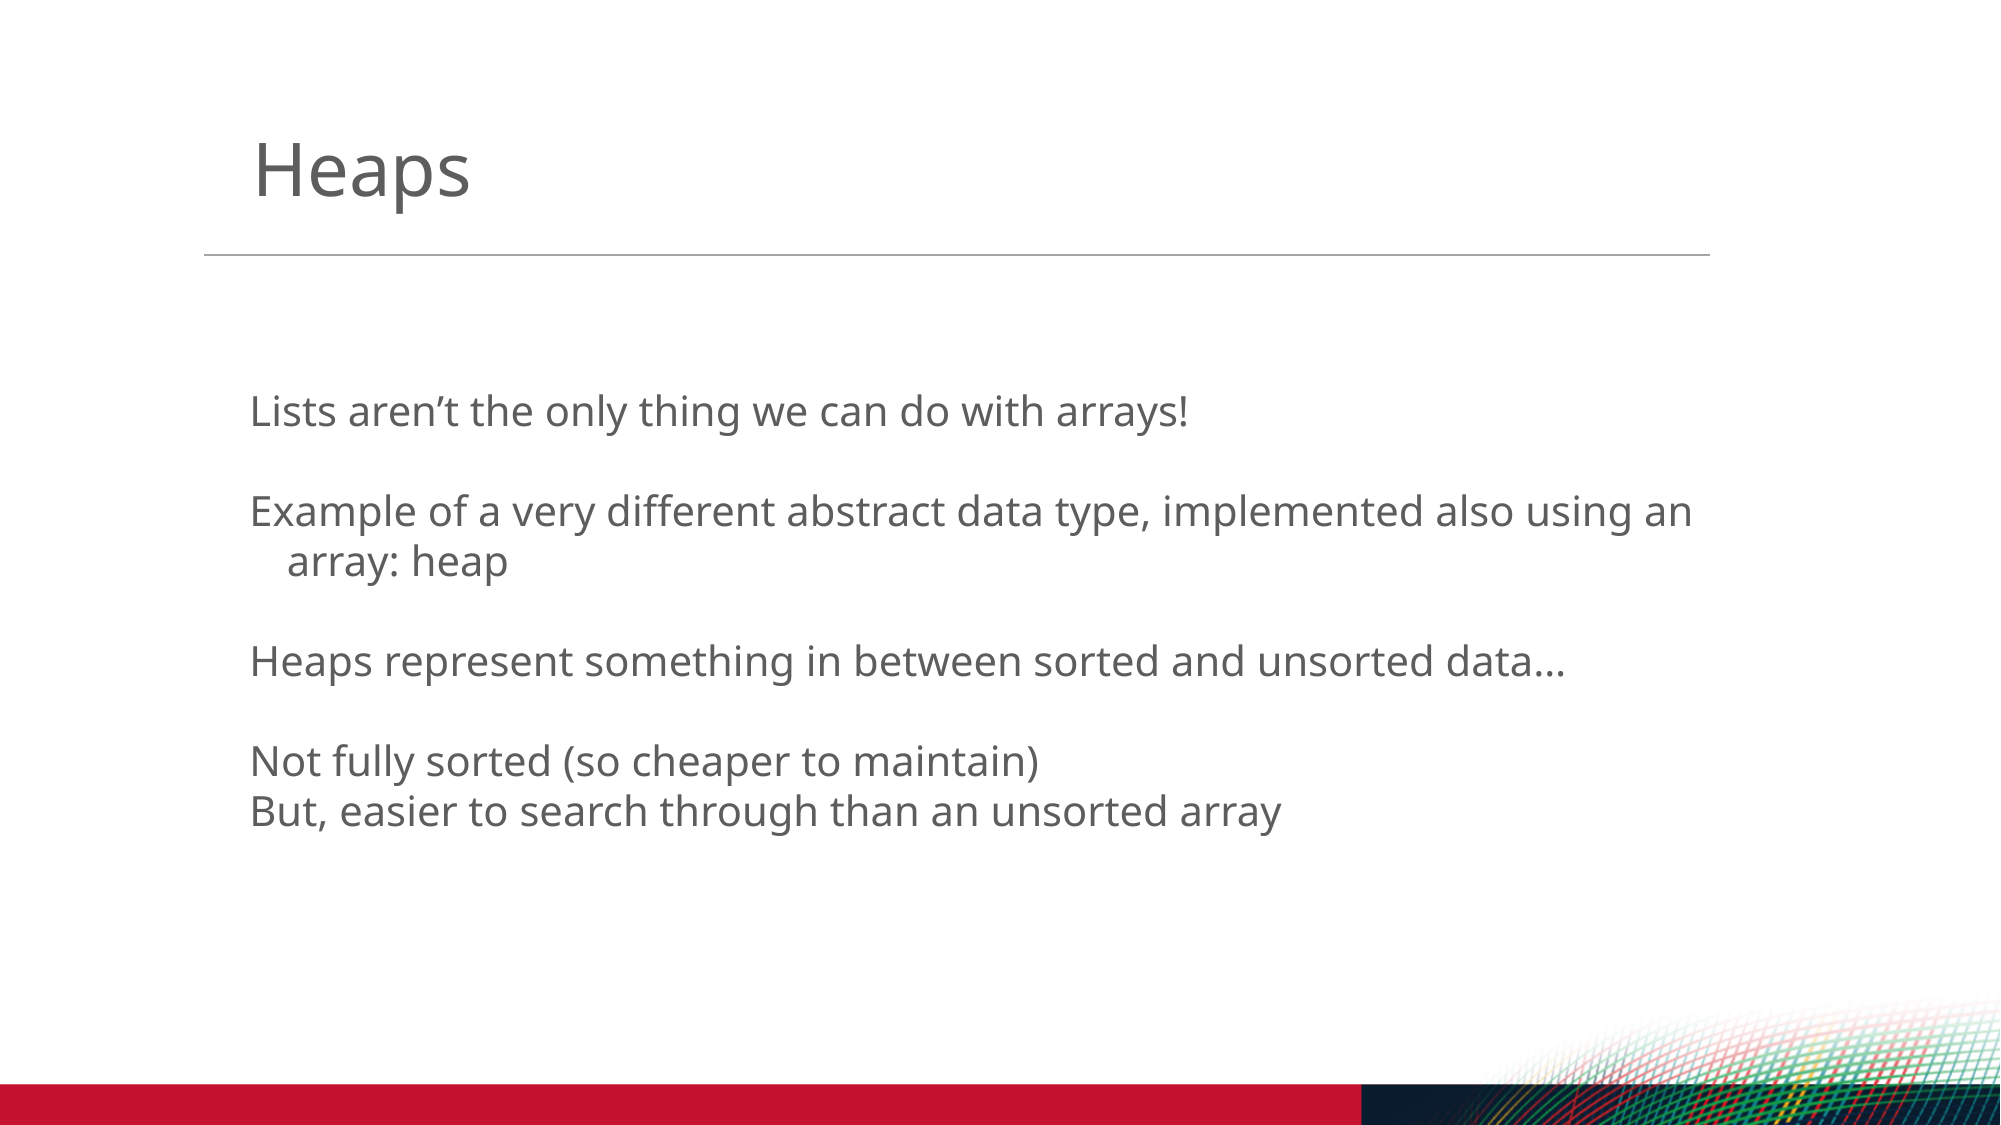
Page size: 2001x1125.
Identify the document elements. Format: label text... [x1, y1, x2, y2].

list Heaps [204, 116, 1170, 223]
list Lists aren’t the only thing we can do with arrays! Example of a very different abstract data type, implemented also using an array: heap Heaps represent something in between sorted and unsorted data… Not fully sorted (so cheaper to maintain) But, easier to search through than an unsorted array [204, 377, 1710, 967]
picture [0, 958, 2000, 1125]
